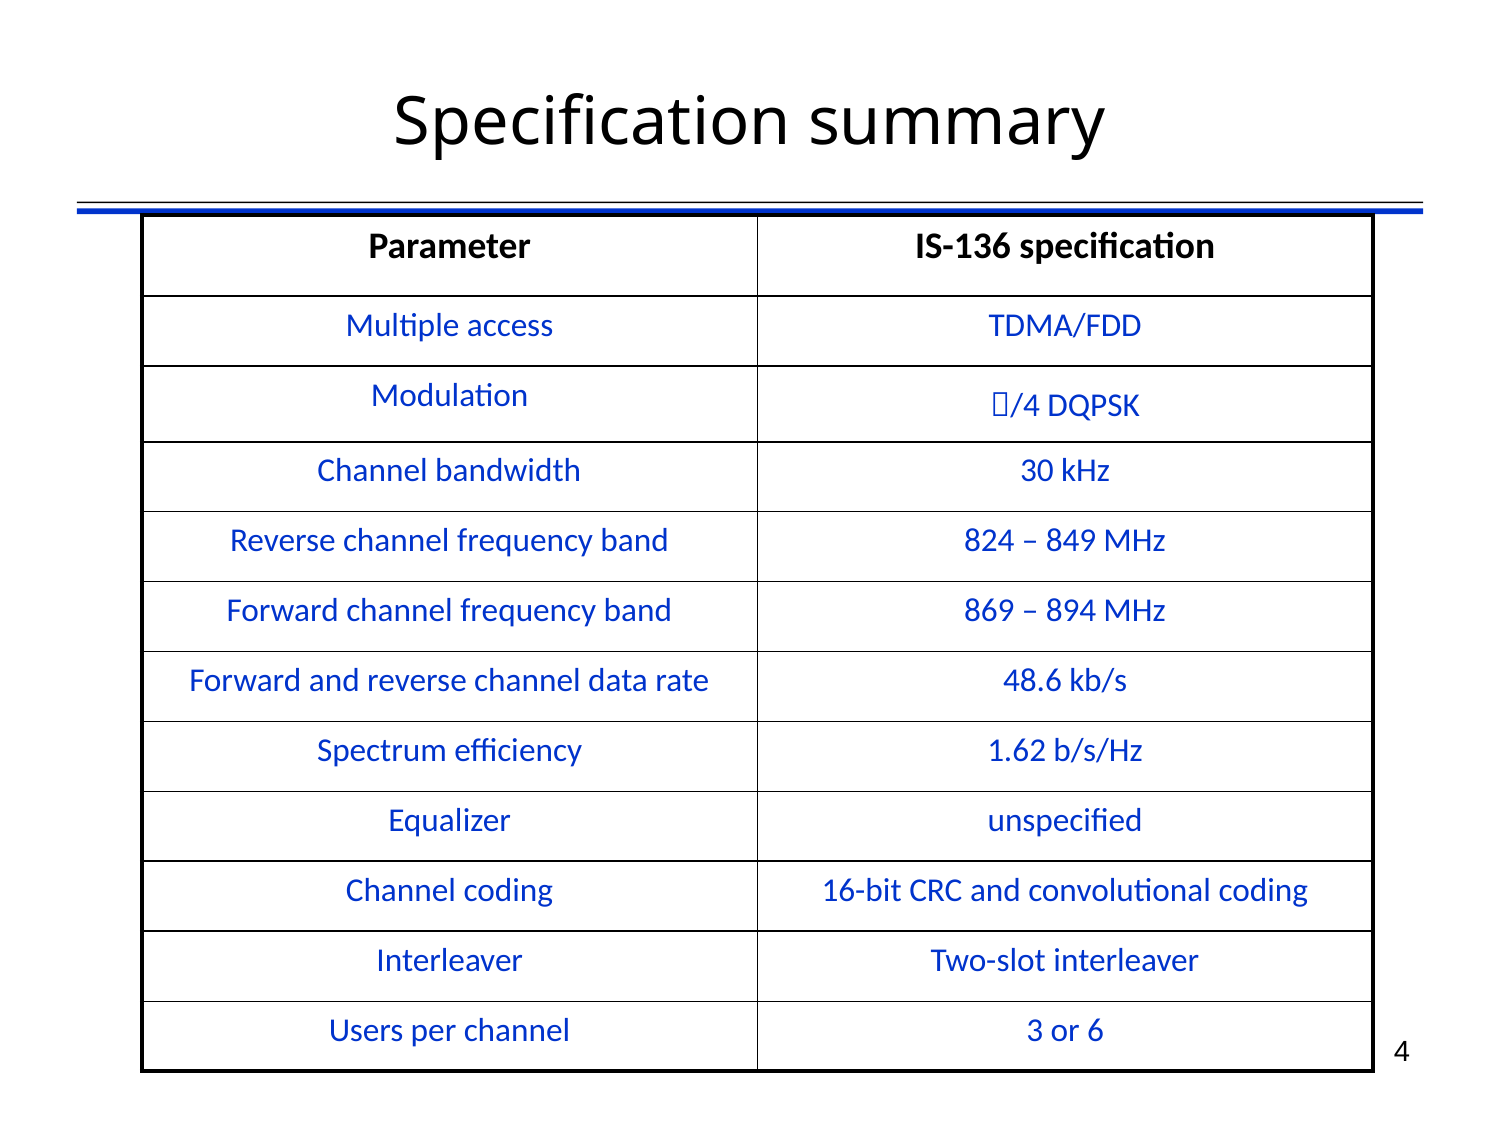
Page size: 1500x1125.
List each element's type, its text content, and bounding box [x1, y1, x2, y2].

table_cell Reverse channel frequency band [144, 512, 757, 581]
table_cell 30 kHz [758, 443, 1371, 511]
table_cell Modulation [144, 367, 757, 441]
table_cell Equalizer [144, 792, 757, 860]
table_header Parameter [144, 217, 757, 295]
table_cell 16-bit CRC and convolutional coding [758, 862, 1371, 930]
table_cell 824 – 849 MHz [758, 512, 1371, 581]
table_cell Users per channel [144, 1002, 757, 1069]
table_cell Multiple access [144, 297, 757, 365]
title Specification summary [75, 45, 1425, 191]
table_cell 869 – 894 MHz [758, 582, 1371, 651]
table_cell 1.62 b/s/Hz [758, 722, 1371, 791]
table_cell Forward channel frequency band [144, 582, 757, 651]
table_header IS-136 specification [758, 217, 1371, 295]
table_cell Channel coding [144, 862, 757, 930]
table_cell 3 or 6 [758, 1002, 1371, 1069]
table_cell Channel bandwidth [144, 443, 757, 511]
text_box 5 [1074, 1024, 1425, 1103]
table_cell Spectrum efficiency [144, 722, 757, 791]
table_cell Forward and reverse channel data rate [144, 652, 757, 721]
table_cell TDMA/FDD [758, 297, 1371, 365]
table_cell Two-slot interleaver [758, 932, 1371, 1001]
table_cell Interleaver [144, 932, 757, 1001]
table_cell /4 DQPSK [758, 367, 1371, 441]
table_cell 48.6 kb/s [758, 652, 1371, 721]
table_cell unspecified [758, 792, 1371, 860]
